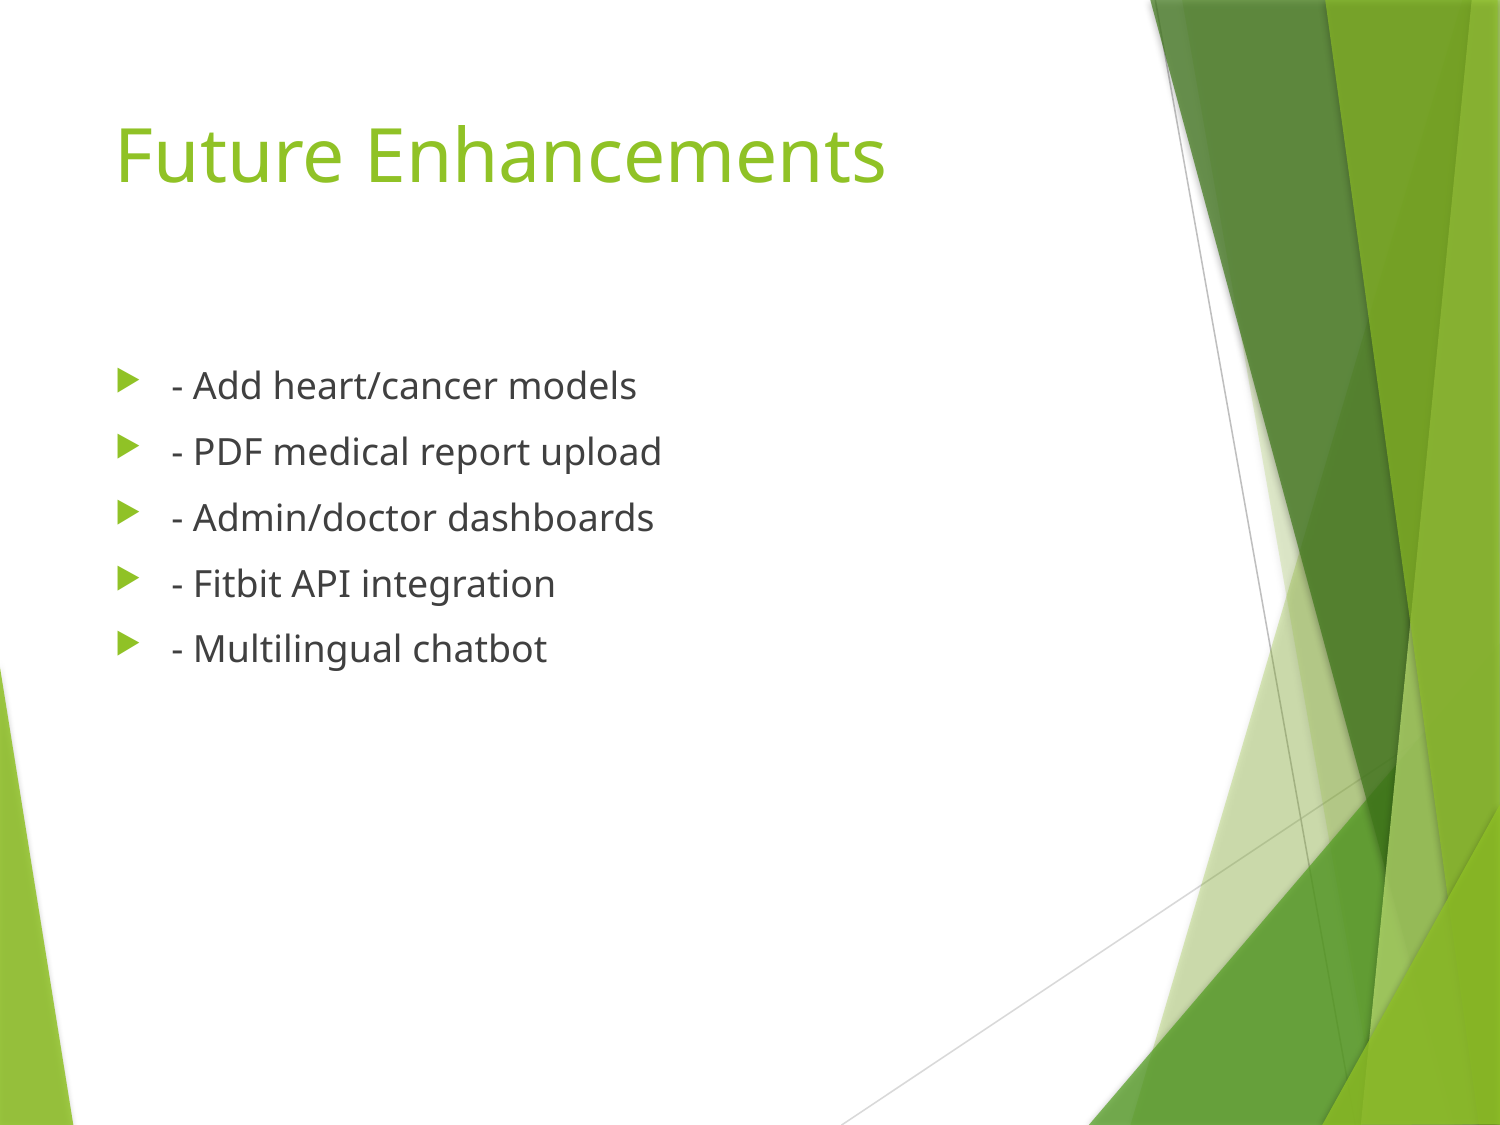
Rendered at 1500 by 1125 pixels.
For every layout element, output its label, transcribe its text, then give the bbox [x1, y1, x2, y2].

title Future Enhancements [99, 99, 1142, 317]
list - Add heart/cancer models - PDF medical report upload - Admin/doctor dashboards - Fitbit API integration - Multilingual chatbot [99, 354, 1142, 992]
